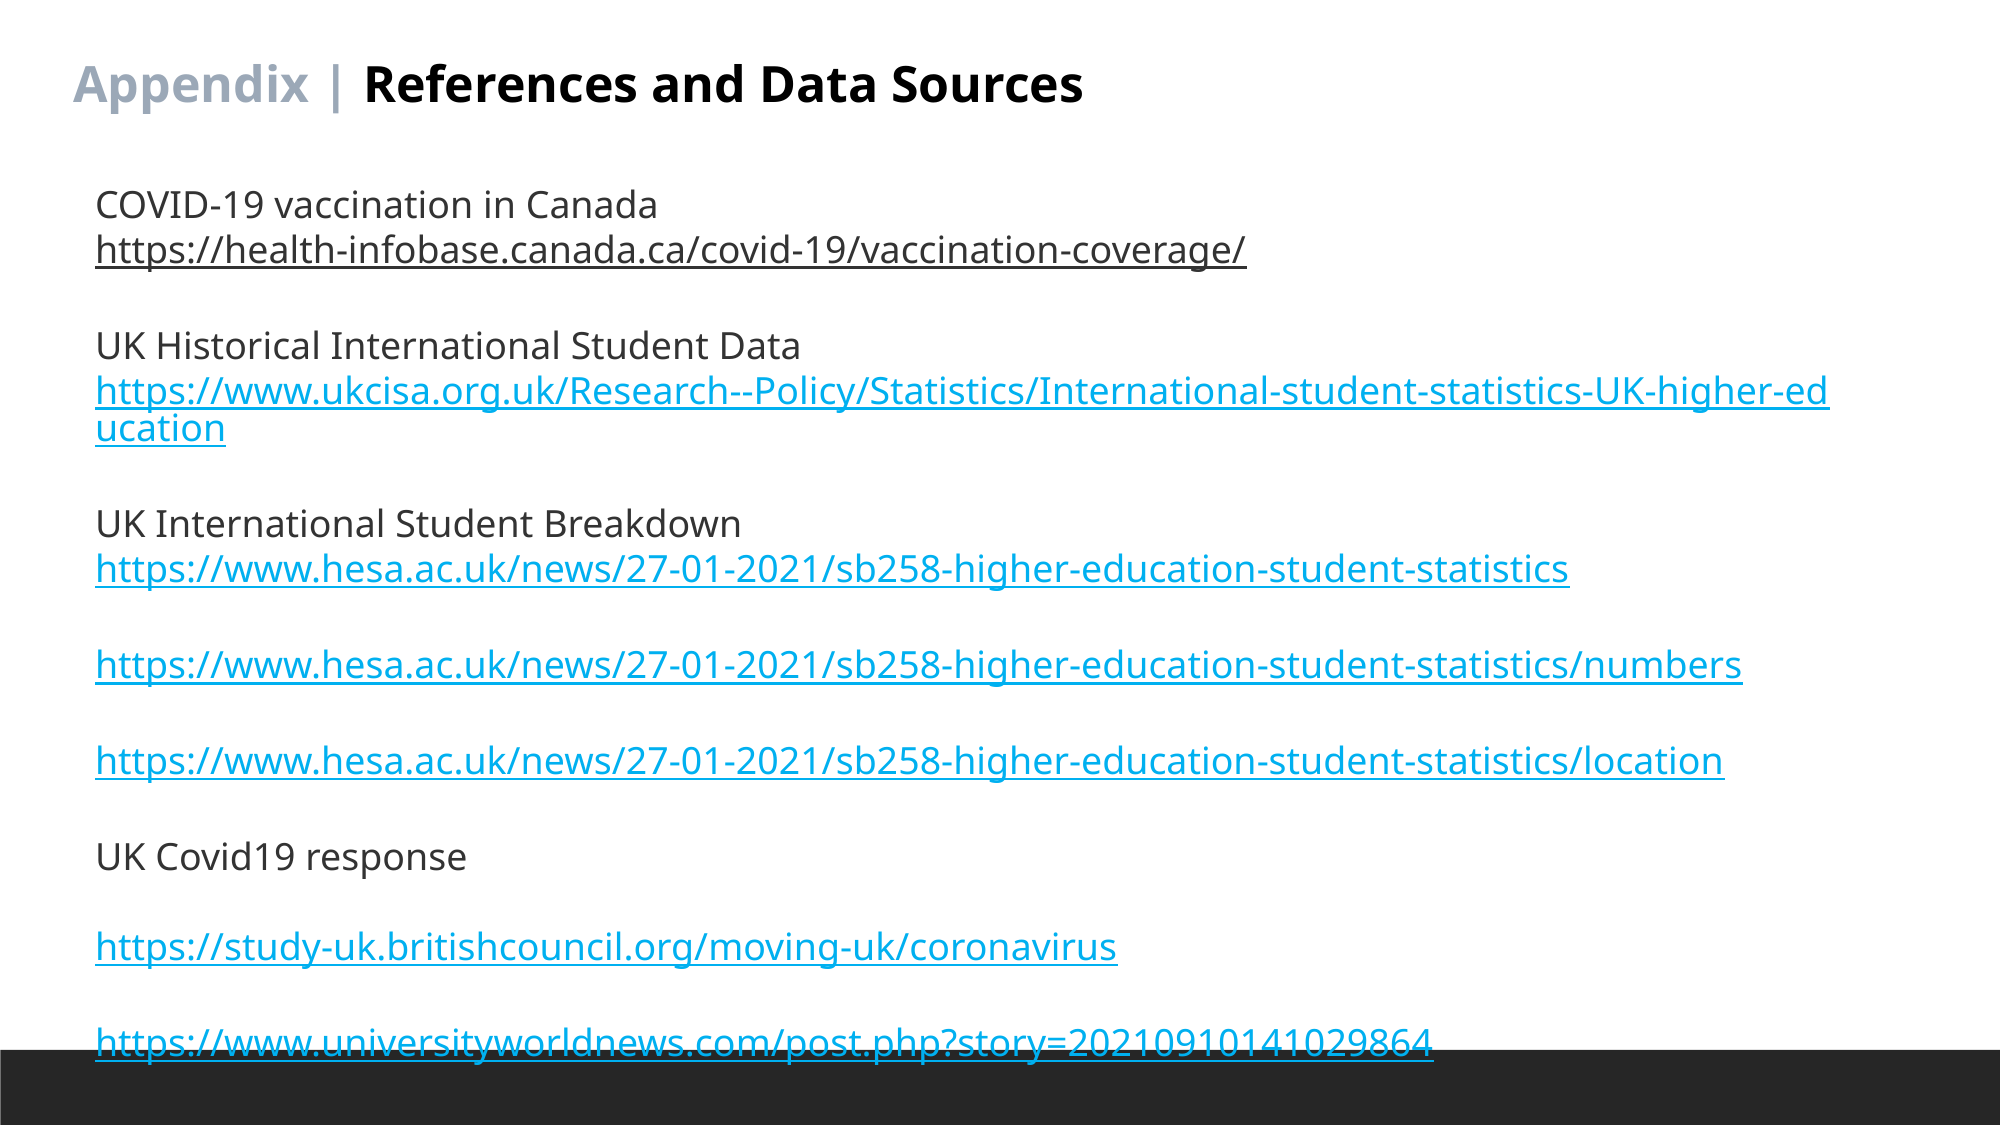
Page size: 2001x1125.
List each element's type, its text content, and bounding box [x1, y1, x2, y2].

text_box Appendix | References and Data Sources [43, 39, 1253, 119]
text_box COVID-19 vaccination in Canada https://health-infobase.canada.ca/covid-19/vaccination-coverage/ UK Historical International Student Data https://www.ukcisa.org.uk/Research--Policy/Statistics/International-student-statistics-UK-higher-education UK International Student Breakdown https://www.hesa.ac.uk/news/27-01-2021/sb258-higher-education-student-statistics https://www.hesa.ac.uk/news/27-01-2021/sb258-higher-education-student-statistics/numbers https://www.hesa.ac.uk/news/27-01-2021/sb258-higher-education-student-statistics/location UK Covid19 response https://study-uk.britishcouncil.org/moving-uk/coronavirus https://www.universityworldnews.com/post.php?story=20210910141029864 [80, 173, 1864, 1125]
